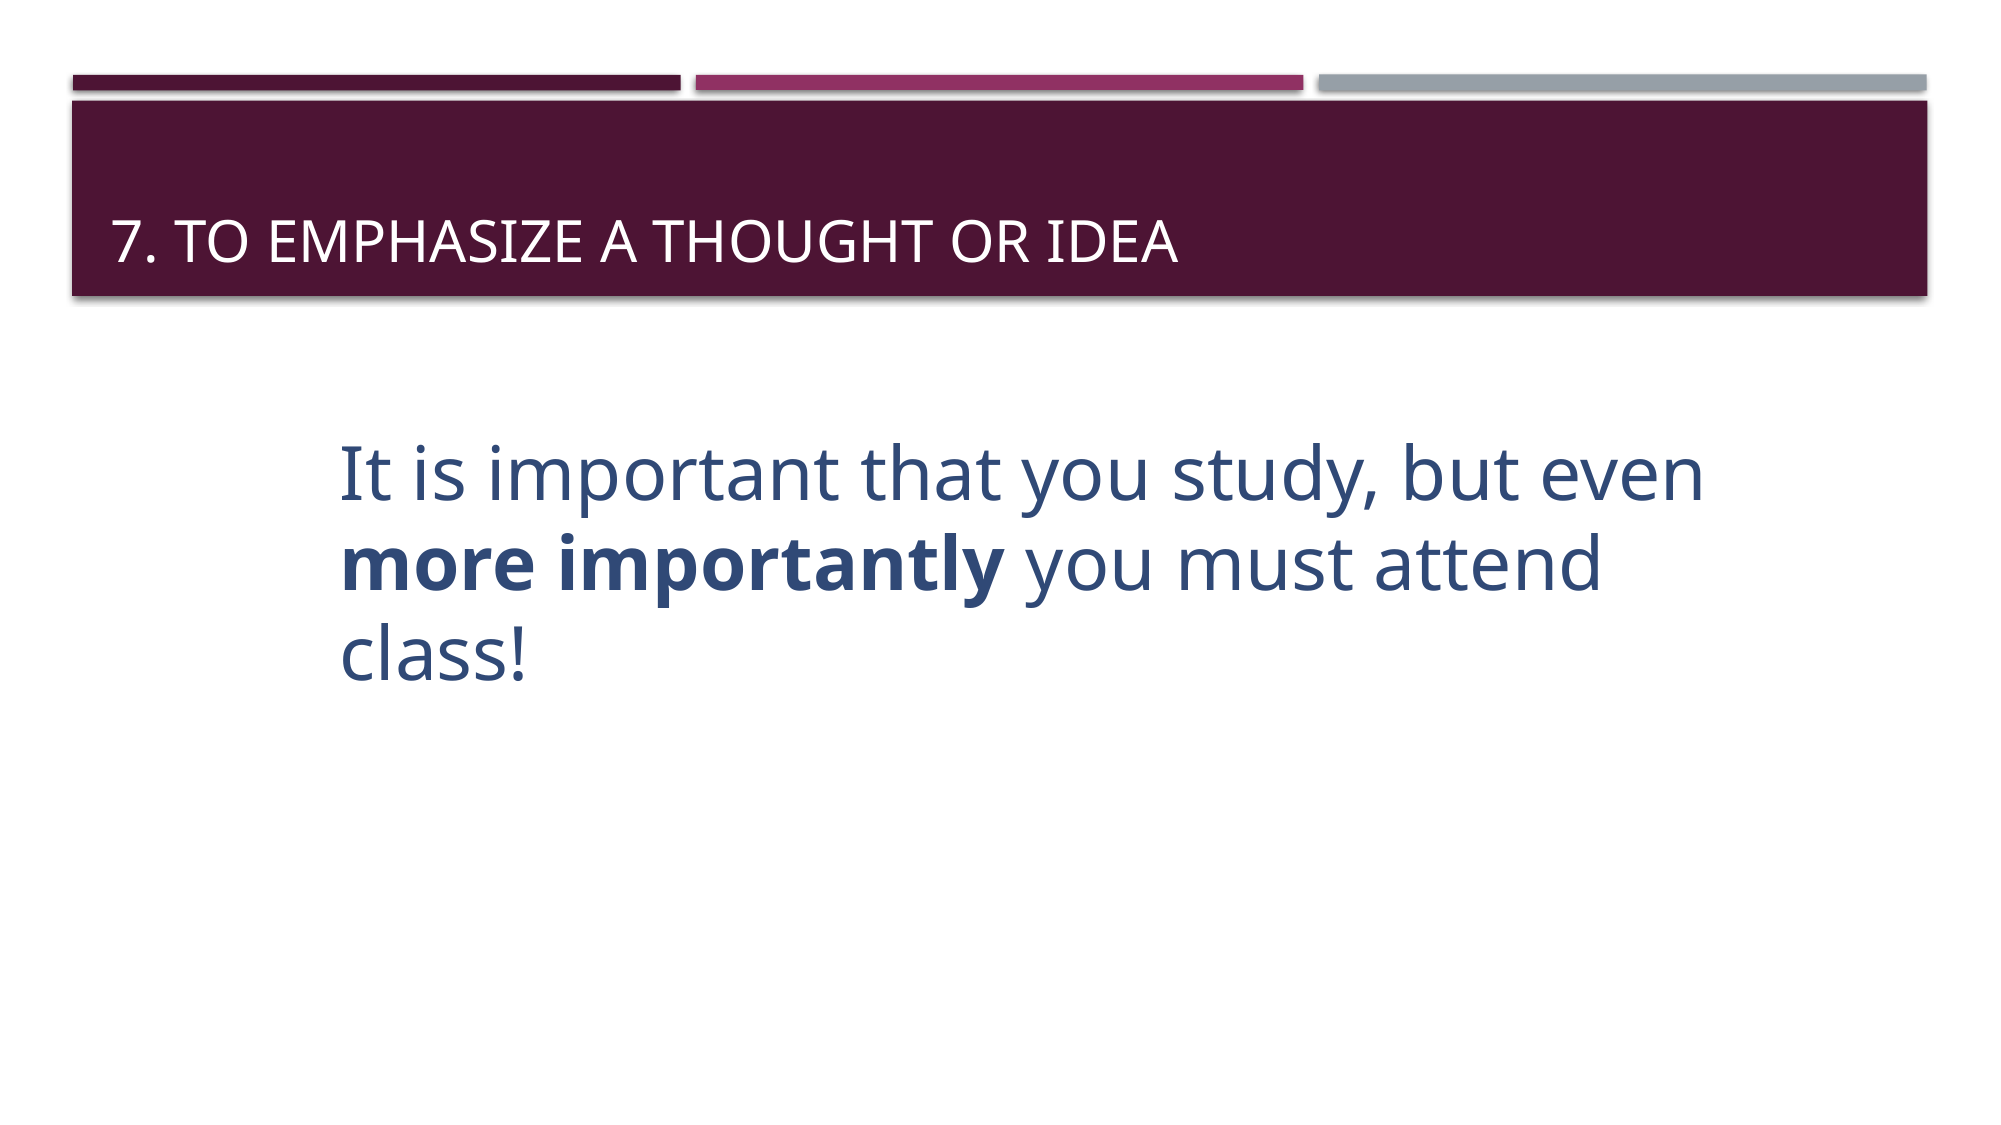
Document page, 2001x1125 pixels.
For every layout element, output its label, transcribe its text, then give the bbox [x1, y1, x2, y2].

text_box It is important that you study, but even more importantly you must attend class! [325, 418, 1726, 704]
title 7. To emphasize a thought or idea [95, 115, 1905, 282]
